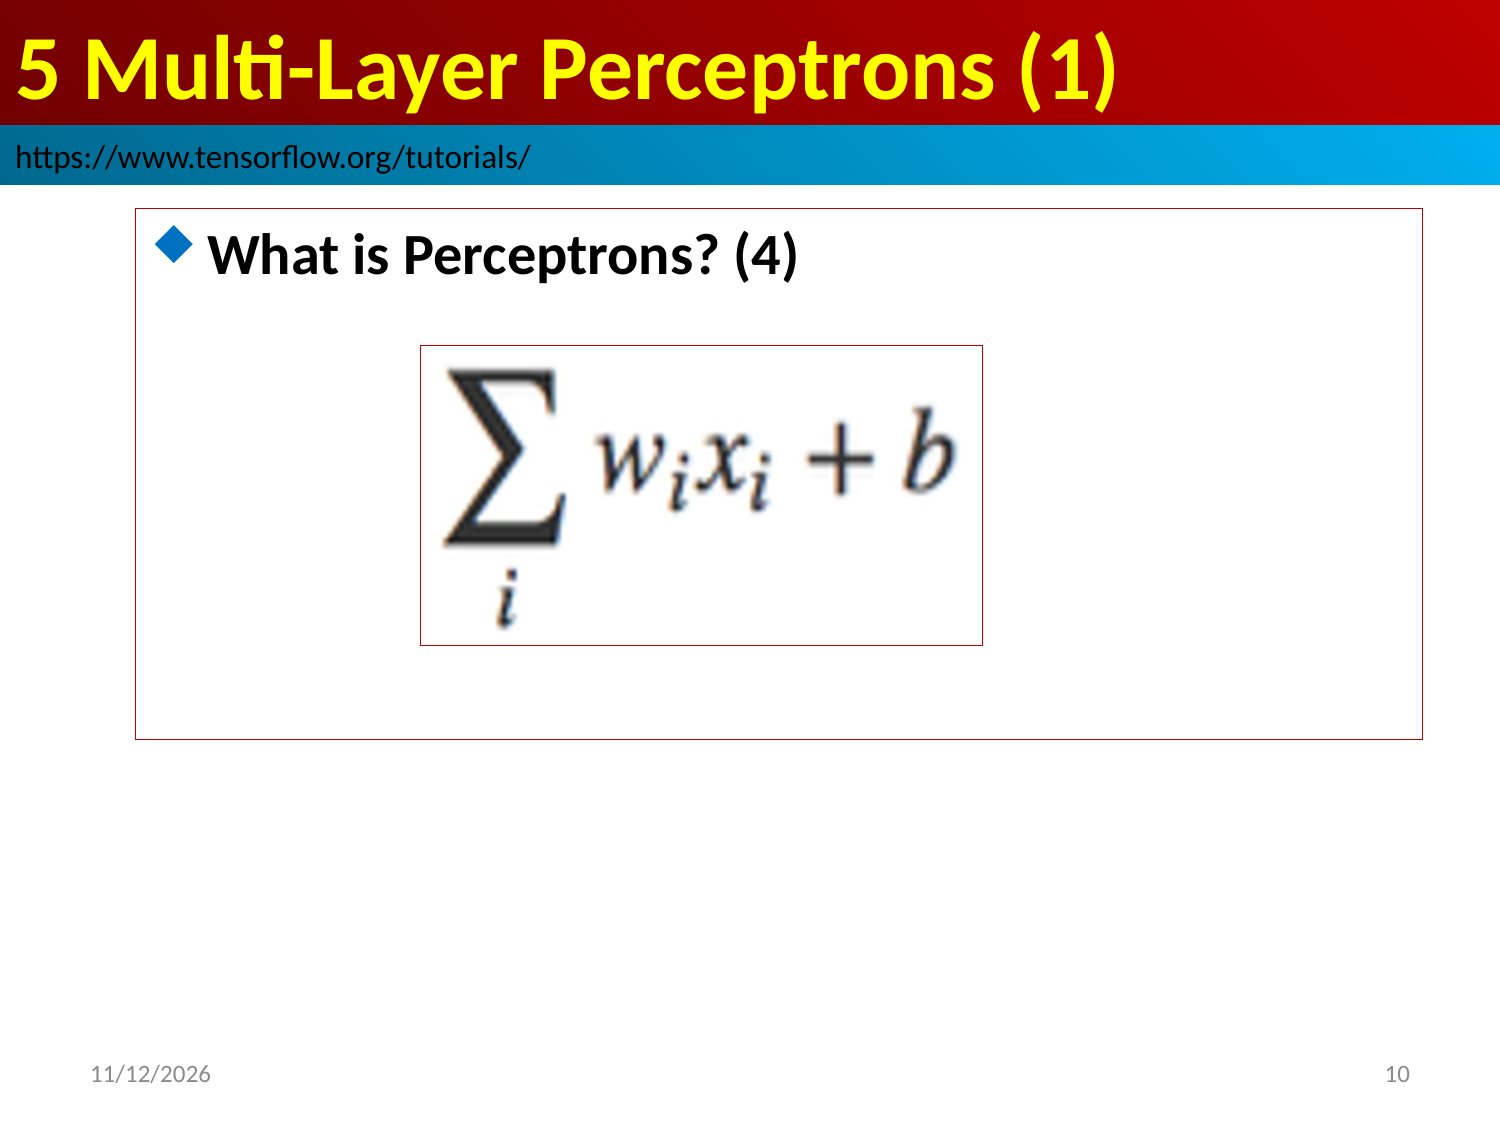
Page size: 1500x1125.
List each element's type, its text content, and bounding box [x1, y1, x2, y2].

title 5 Multi-Layer Perceptrons (1) [0, 0, 1500, 125]
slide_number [75, 1042, 425, 1103]
picture [420, 345, 983, 646]
text_box What is Perceptrons? (4) [135, 208, 1423, 740]
slide_number 10 [1074, 1042, 1425, 1103]
text_box https://www.tensorflow.org/tutorials/ [0, 125, 1500, 185]
